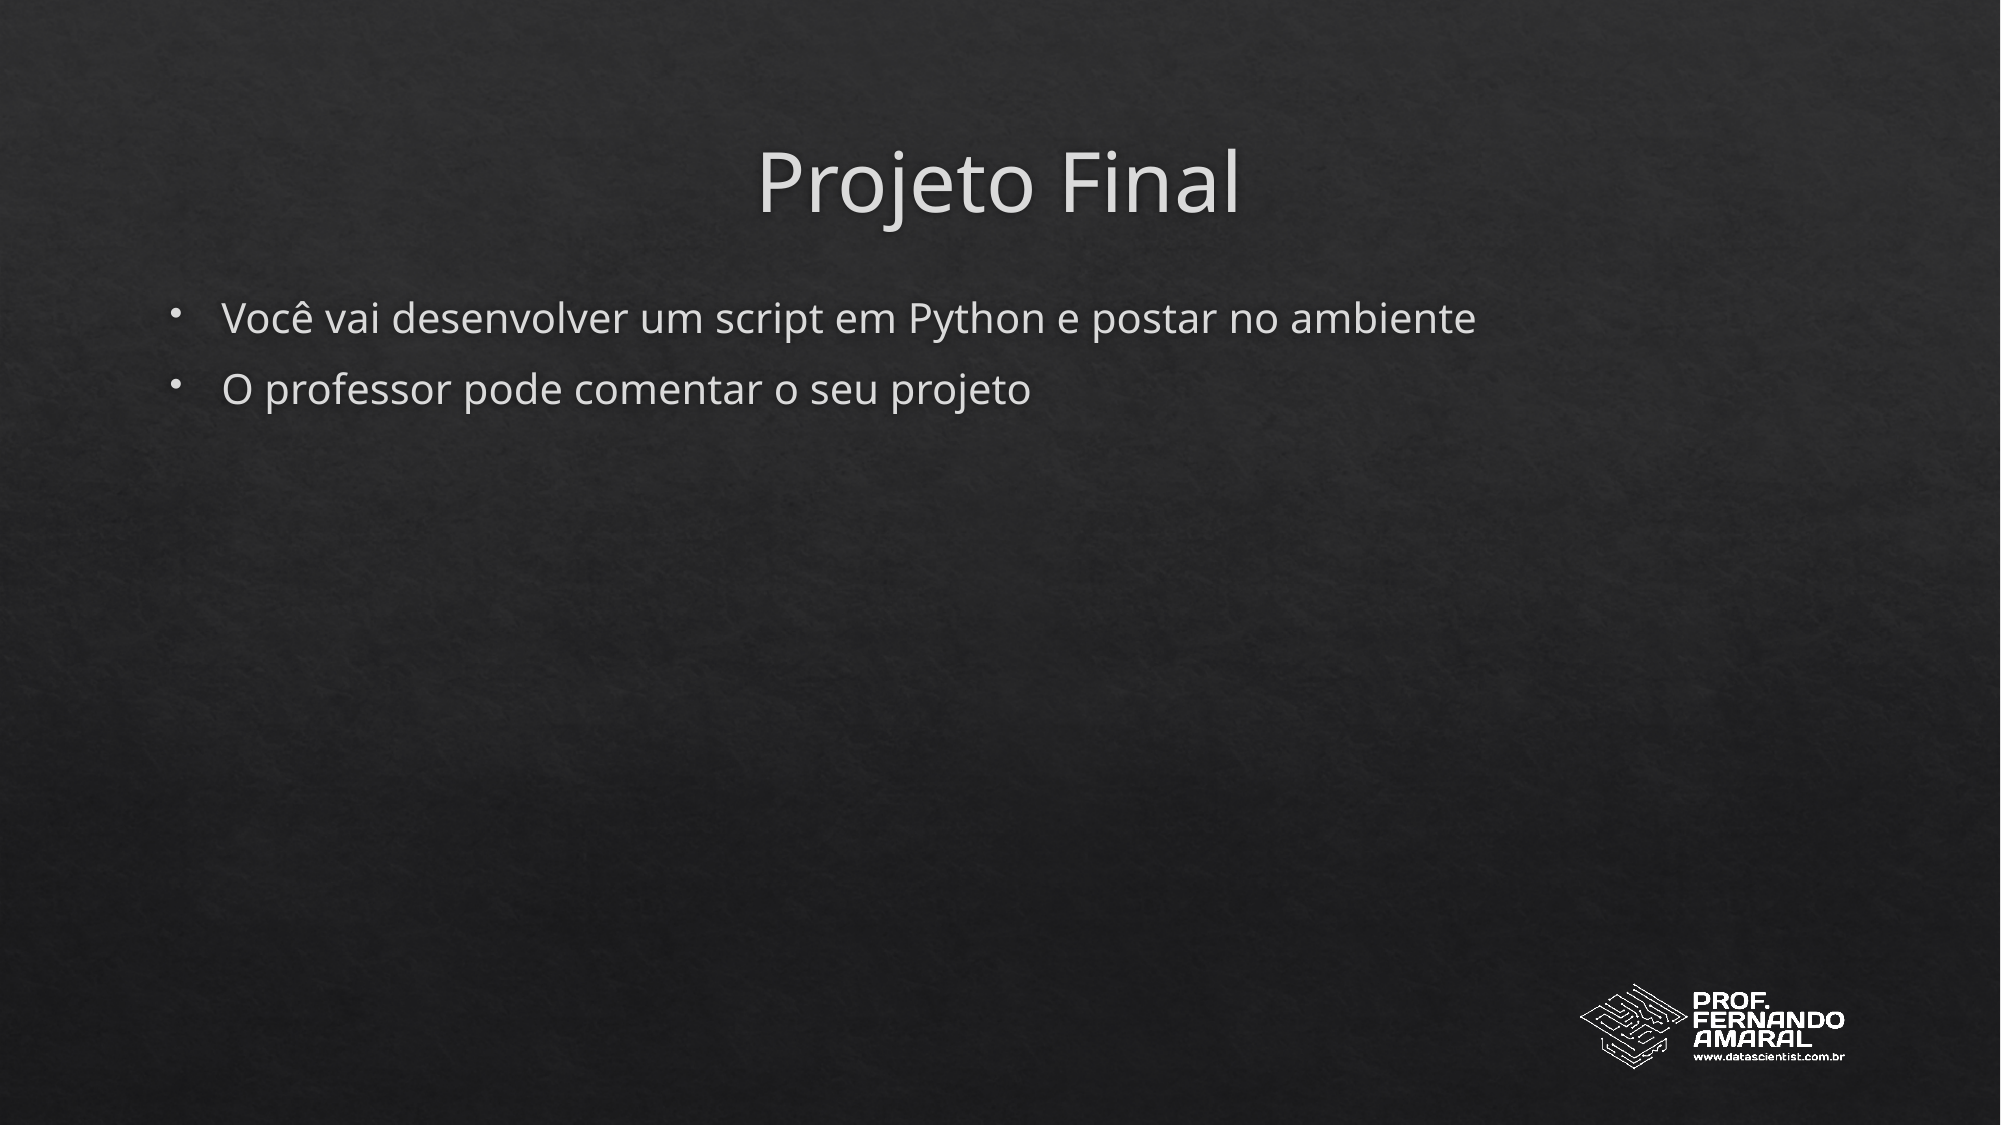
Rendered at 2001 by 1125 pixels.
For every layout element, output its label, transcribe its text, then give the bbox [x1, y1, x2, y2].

picture [1572, 978, 1852, 1074]
title Projeto Final [149, 99, 1849, 260]
list Você vai desenvolver um script em Python e postar no ambiente O professor pode comentar o seu projeto [149, 284, 1849, 950]
